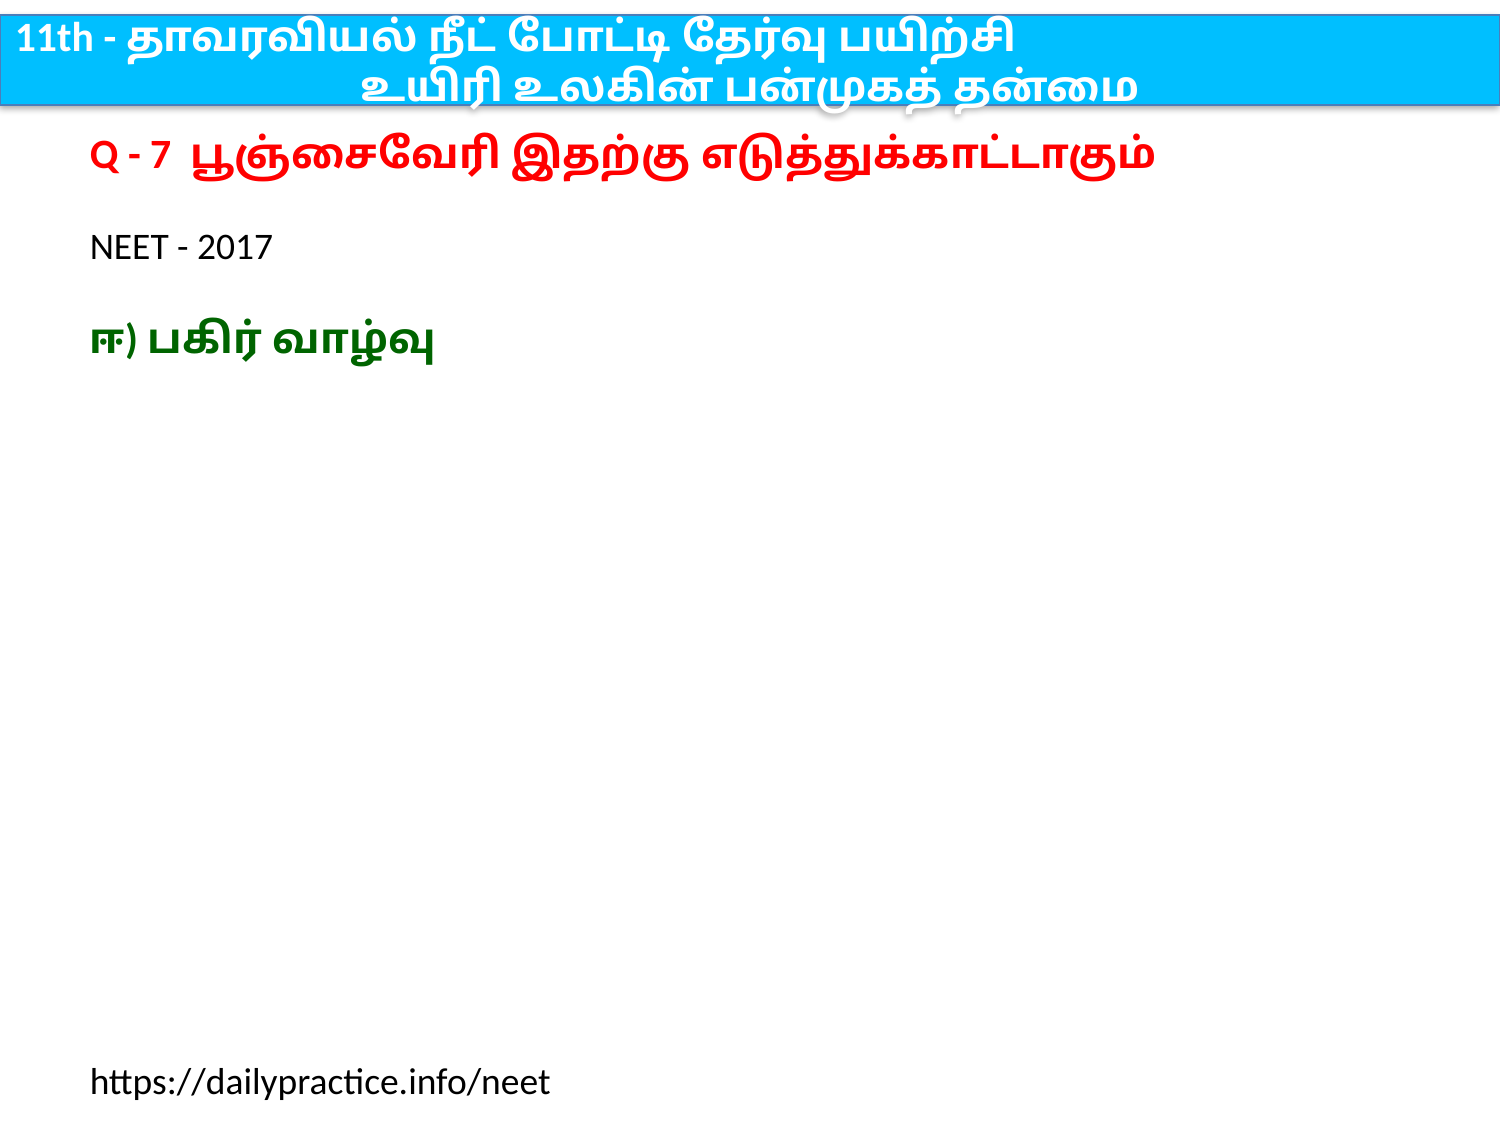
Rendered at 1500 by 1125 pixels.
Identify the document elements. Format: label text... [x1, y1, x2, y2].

text_box 11th - தாவரவியல் நீட் போட்டி தேர்வு பயிற்சி உயிரி உலகின் பன்முகத் தன்மை [0, 14, 1500, 106]
text_box Q - 7 பூஞ்சைவேரி இதற்கு எடுத்துக்காட்டாகும் NEET - 2017 ஈ) பகிர் வாழ்வு [74, 74, 1275, 370]
text_box https://dailypractice.info/neet [74, 1049, 675, 1110]
